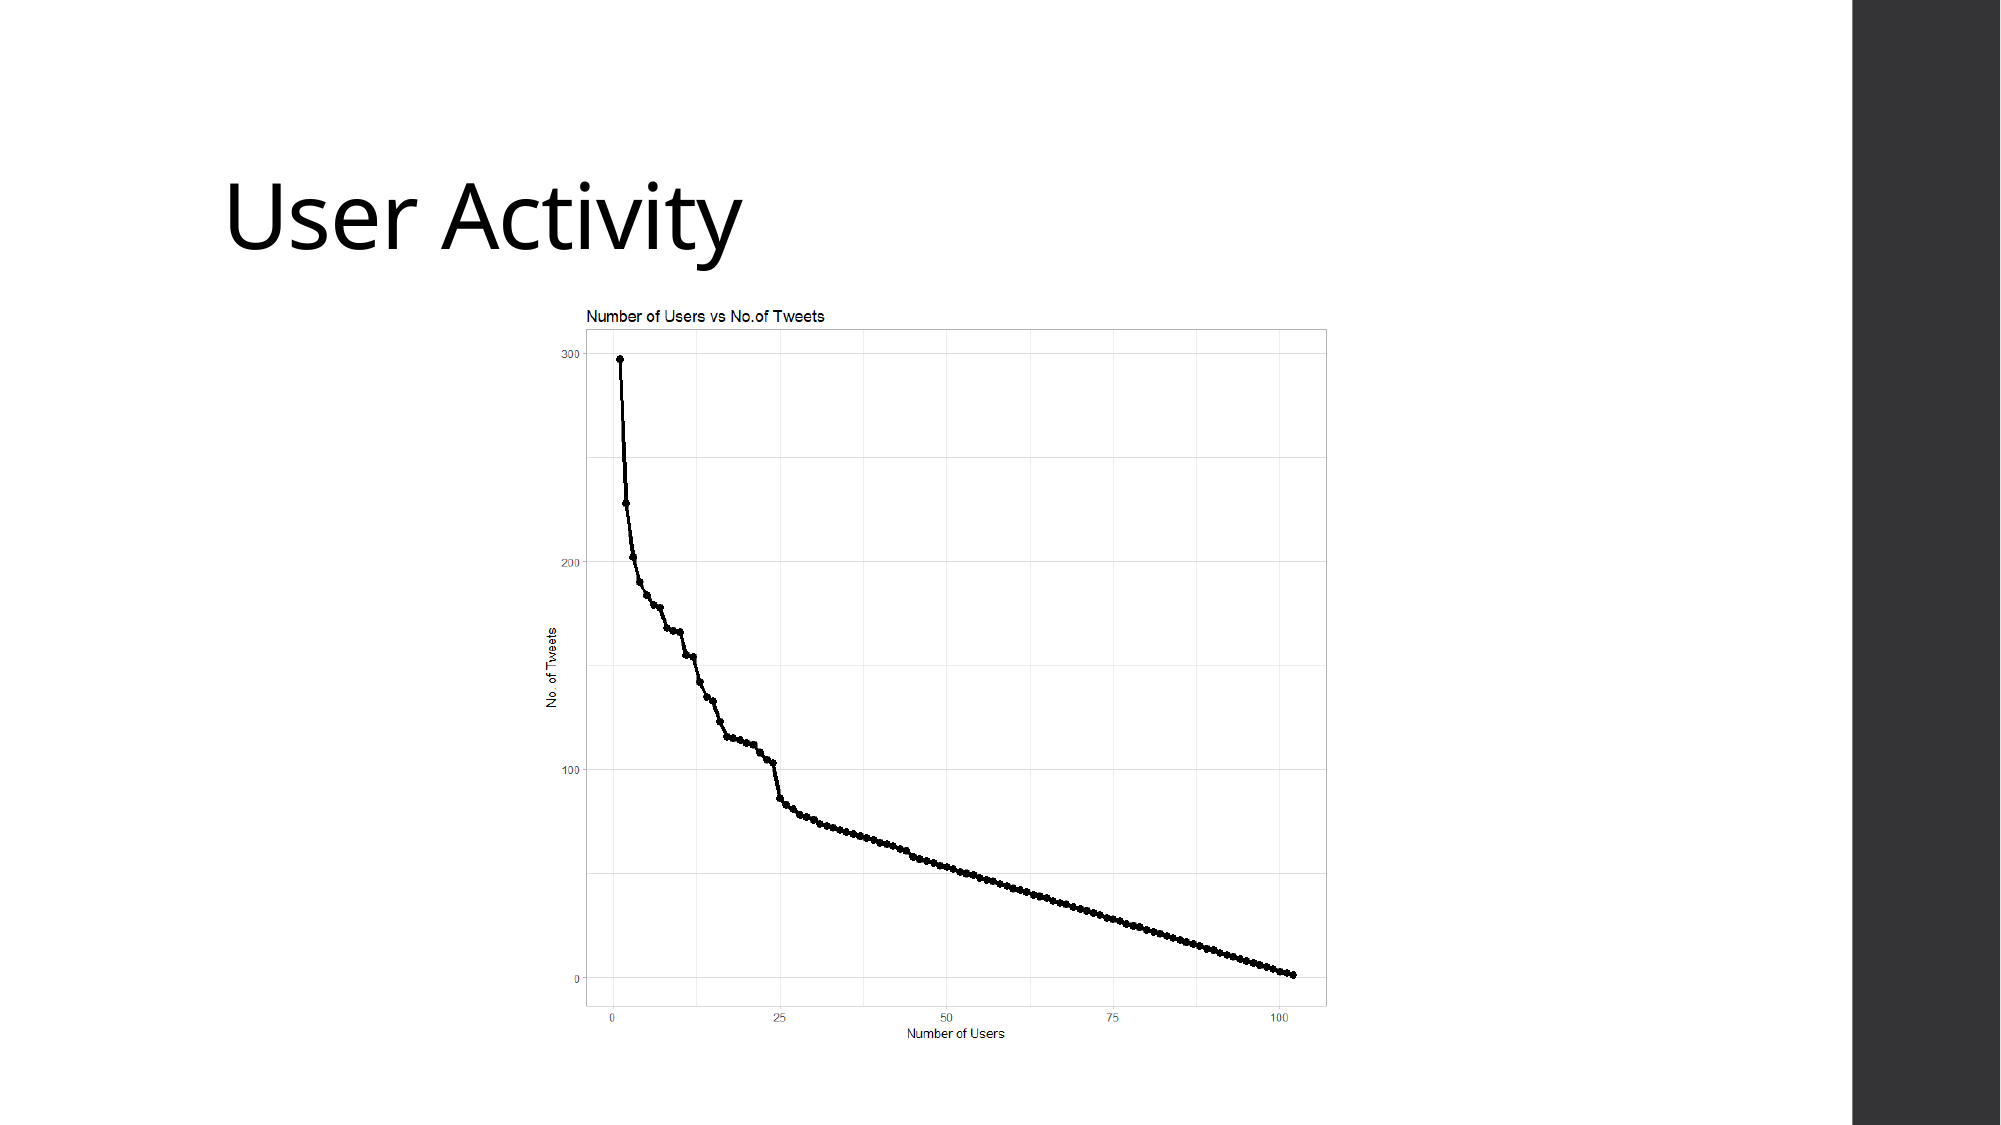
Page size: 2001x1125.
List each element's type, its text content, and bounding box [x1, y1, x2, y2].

title User Activity [206, 60, 1797, 278]
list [538, 302, 1334, 1045]
